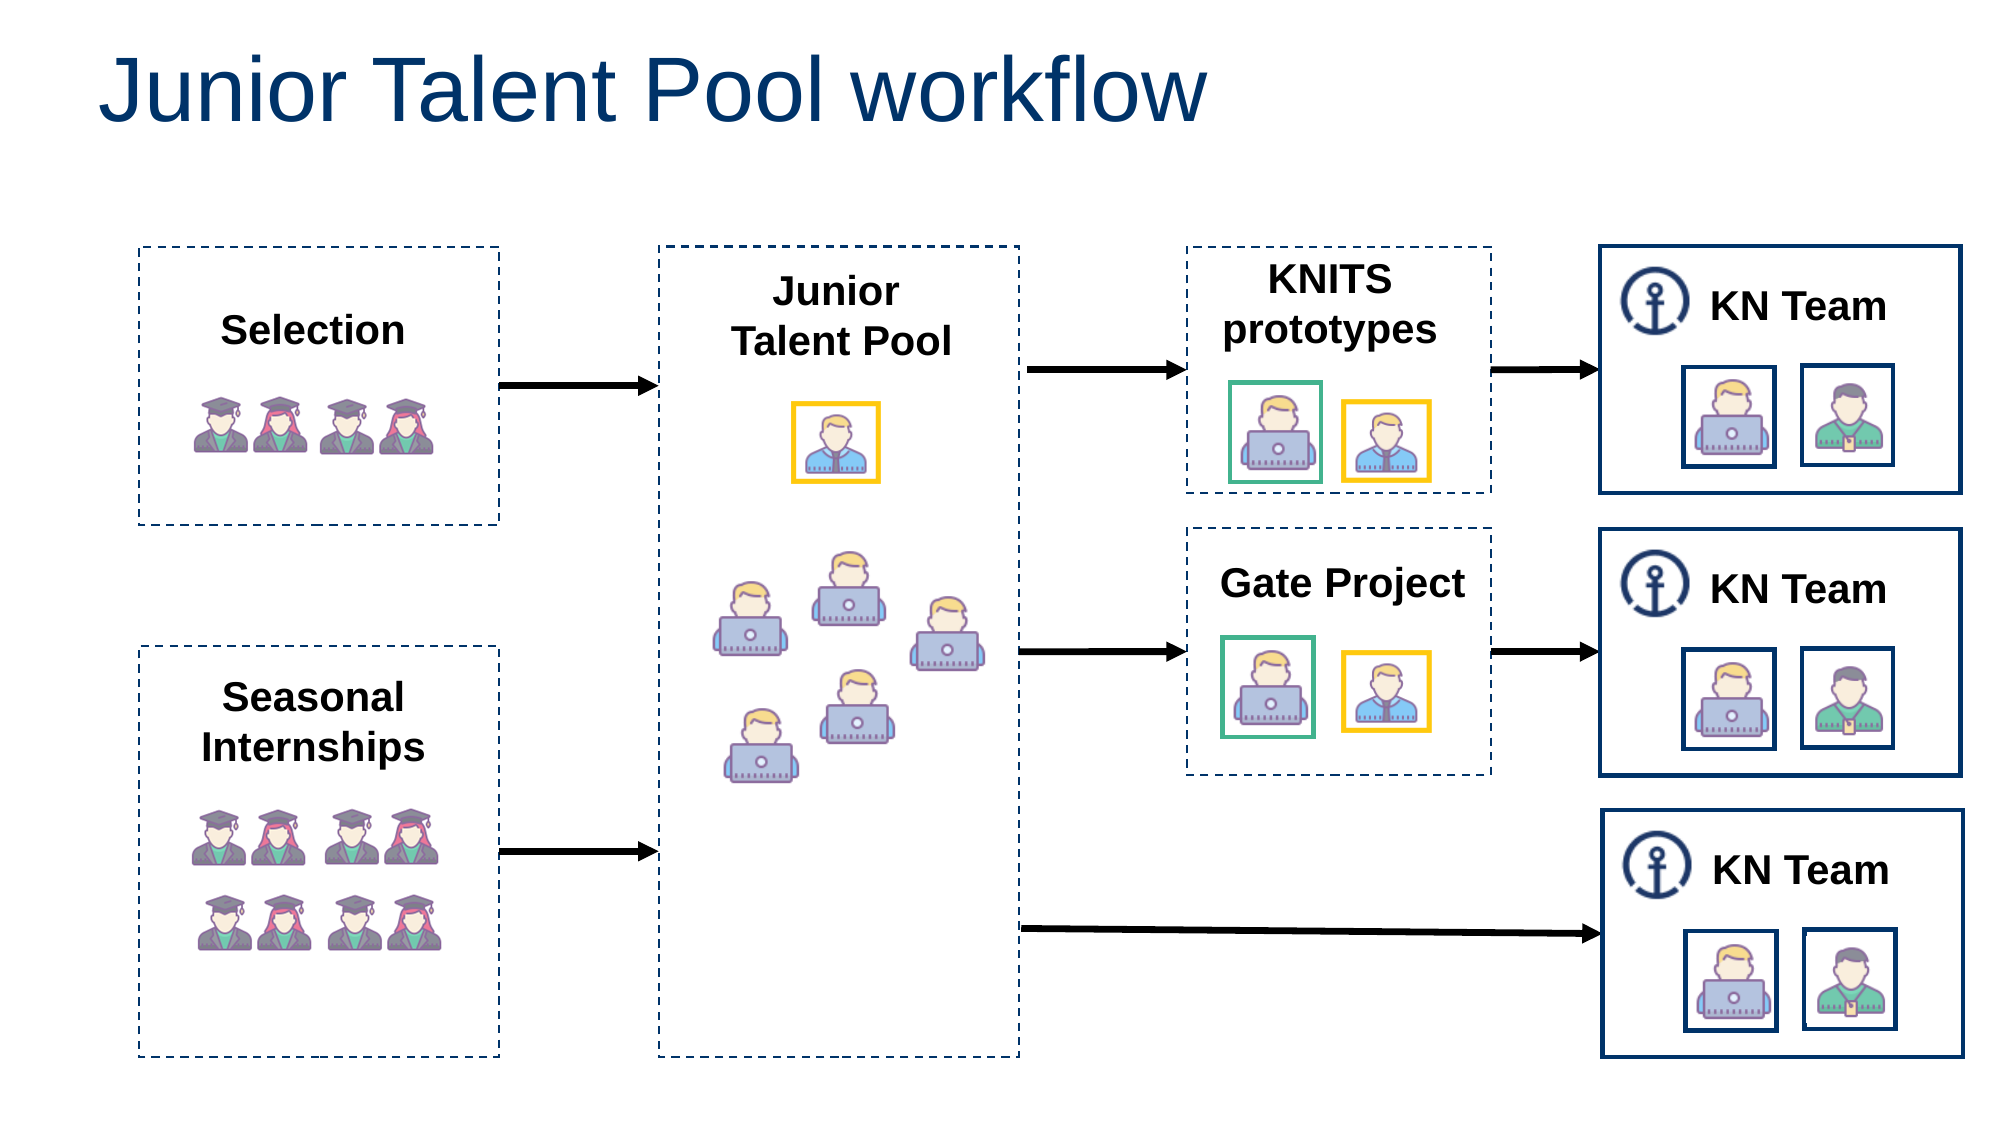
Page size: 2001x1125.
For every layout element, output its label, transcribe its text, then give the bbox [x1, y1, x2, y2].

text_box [1021, 928, 1602, 934]
text_box [138, 645, 500, 1058]
title Junior Talent Pool workflow [83, 35, 1448, 177]
picture [192, 883, 319, 964]
picture [186, 798, 313, 878]
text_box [1222, 637, 1314, 737]
picture [787, 396, 887, 489]
picture [188, 385, 441, 467]
text_box [138, 246, 500, 526]
picture [808, 550, 890, 630]
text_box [1230, 382, 1322, 483]
picture [816, 668, 899, 748]
text_box [658, 245, 1020, 1058]
picture [319, 797, 446, 878]
picture [322, 883, 449, 964]
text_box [1600, 246, 1961, 493]
text_box [1186, 246, 1492, 494]
text_box [1186, 527, 1492, 776]
picture [1338, 394, 1438, 487]
picture [720, 707, 803, 787]
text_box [1602, 810, 1963, 1057]
picture [906, 595, 989, 675]
picture [709, 580, 792, 660]
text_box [1600, 528, 1961, 776]
picture [1338, 645, 1438, 737]
